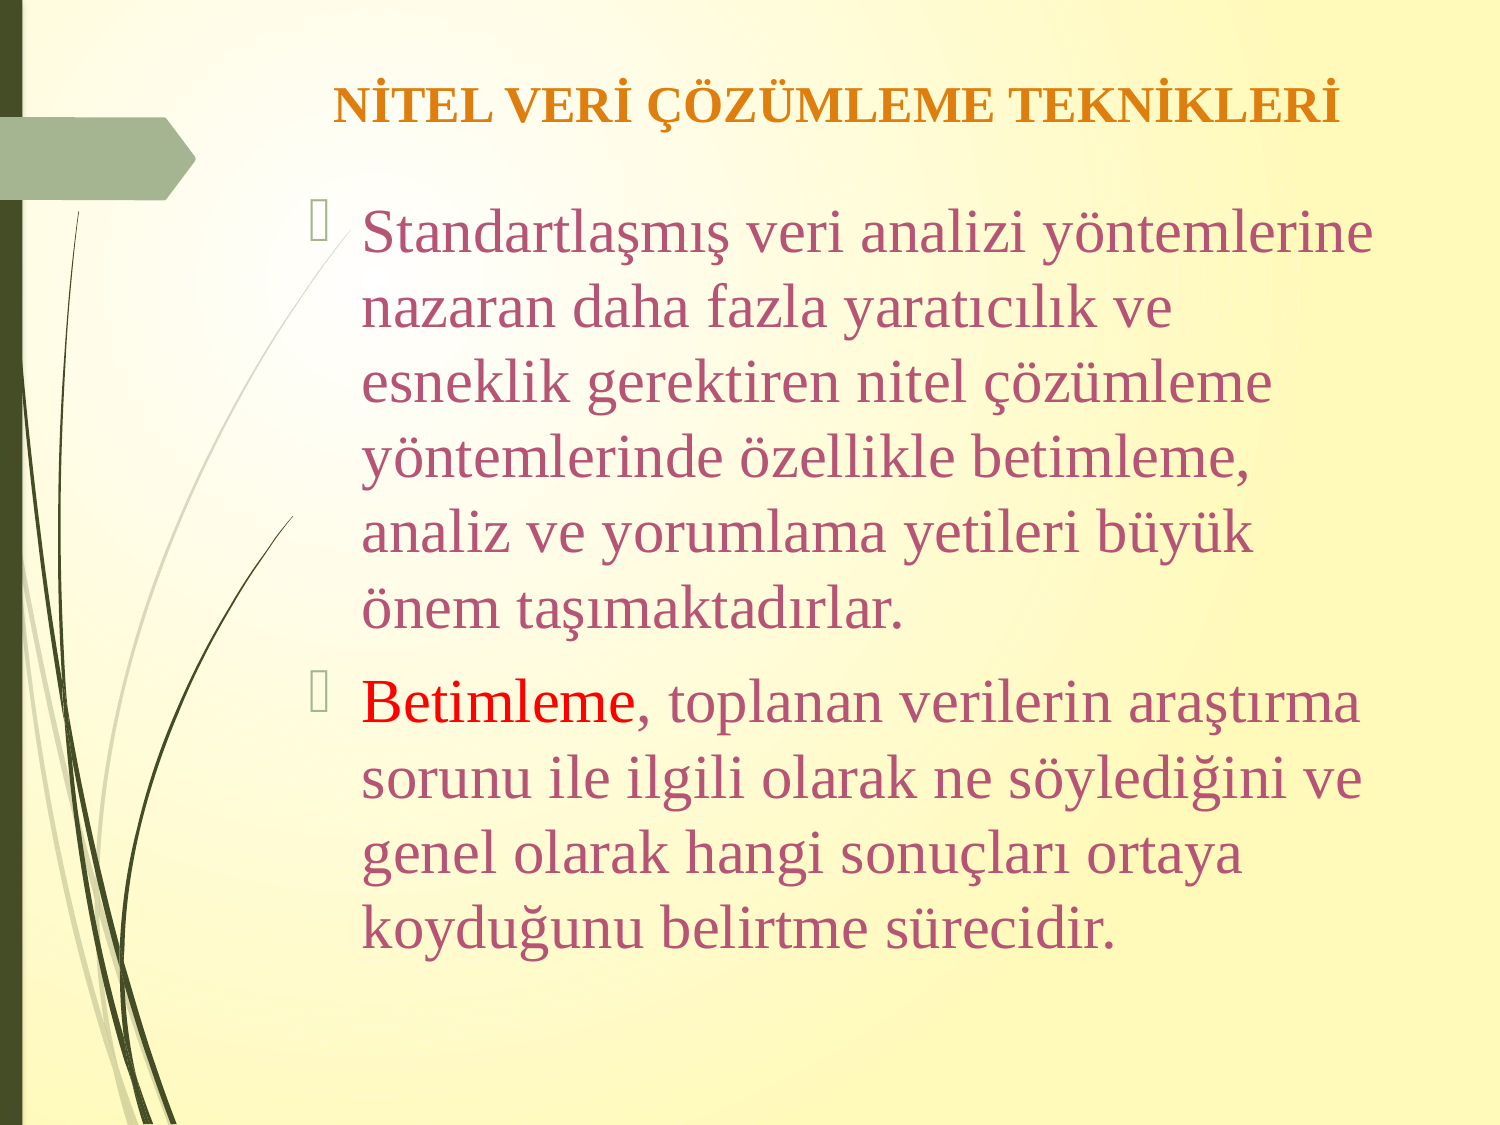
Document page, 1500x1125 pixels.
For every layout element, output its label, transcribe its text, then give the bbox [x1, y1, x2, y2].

list Standartlaşmış veri analizi yöntemlerine nazaran daha fazla yaratıcılık ve esneklik gerektiren nitel çözümleme yöntemlerinde özellikle betimleme, analiz ve yorumlama yetileri büyük önem taşımaktadırlar. Betimleme, toplanan verilerin araştırma sorunu ile ilgili olarak ne söylediğini ve genel olarak hangi sonuçları ortaya koyduğunu belirtme sürecidir. [293, 181, 1391, 1032]
title NİTEL VERİ ÇÖZÜMLEME TEKNİKLERİ [319, 63, 1366, 181]
